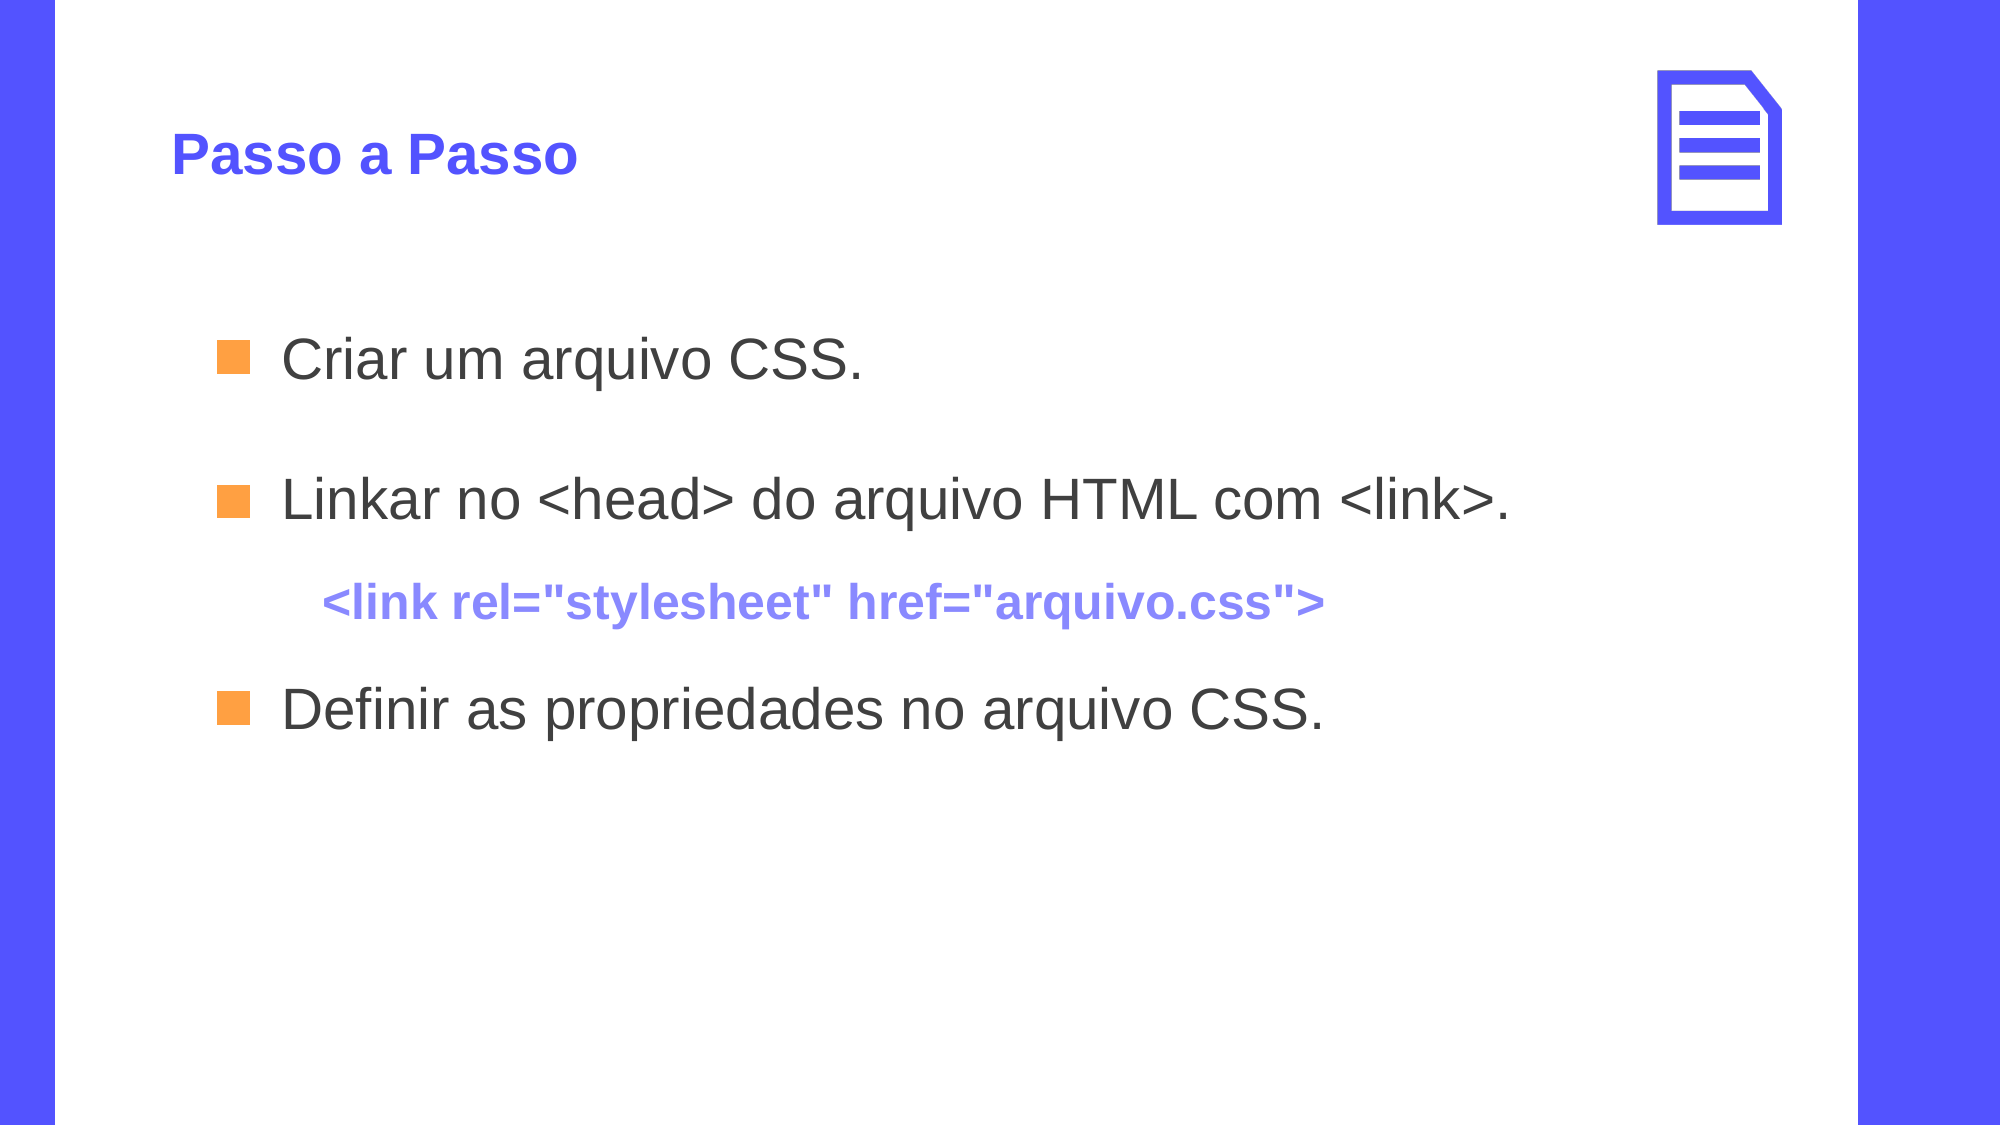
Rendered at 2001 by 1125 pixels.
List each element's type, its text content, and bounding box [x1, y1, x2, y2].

text_box Passo a Passo [156, 117, 1258, 202]
text_box [217, 691, 250, 725]
text_box [217, 340, 250, 374]
text_box <link rel="stylesheet" href="arquivo.css"> [307, 562, 1342, 638]
text_box Criar um arquivo CSS. Linkar no <head> do arquivo HTML com <link>. Definir as propriedades no arquivo CSS. [266, 314, 1657, 749]
text_box [1858, 0, 2000, 1125]
text_box [0, 0, 55, 1125]
picture [1655, 69, 1783, 225]
text_box [217, 485, 250, 518]
